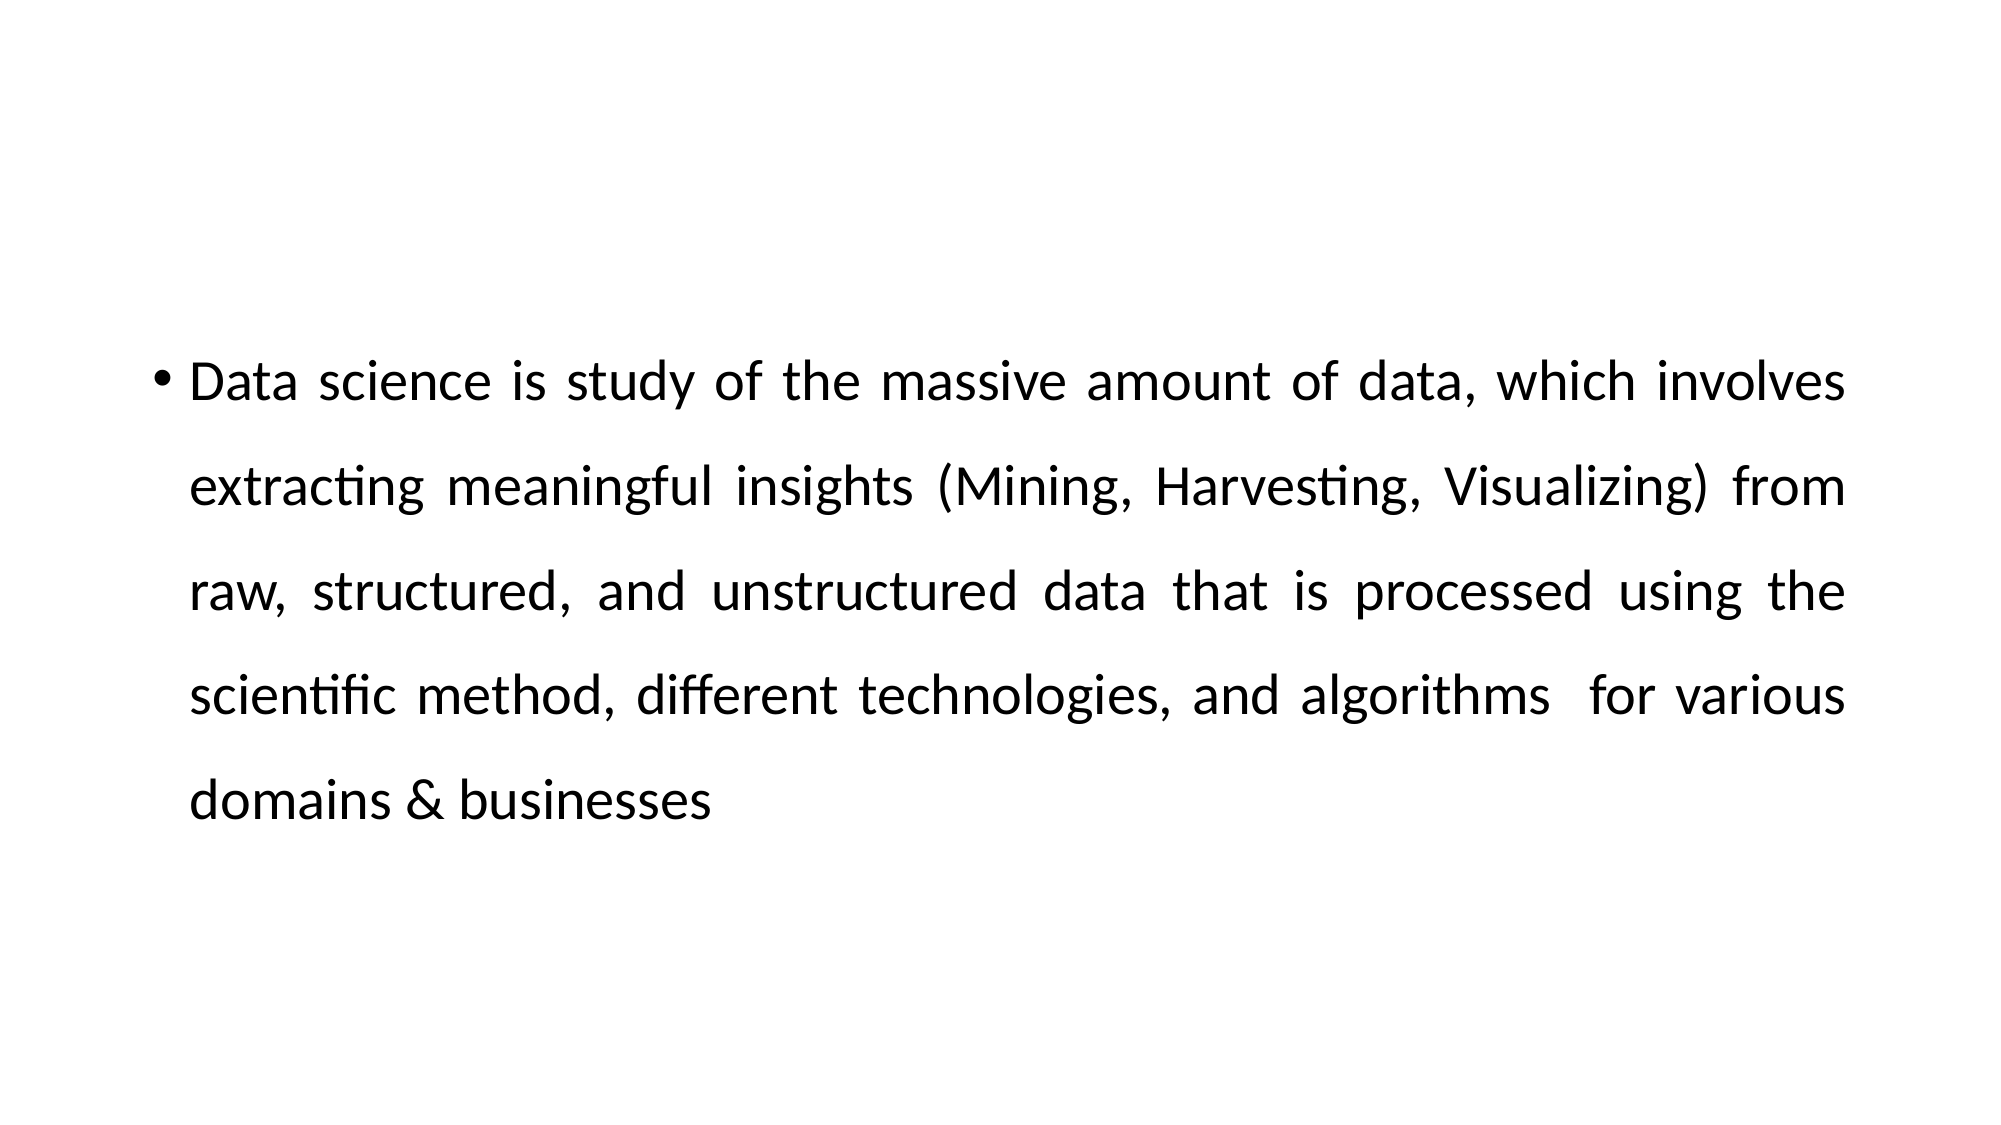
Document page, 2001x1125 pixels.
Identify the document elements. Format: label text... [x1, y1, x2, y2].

list Data science is study of the massive amount of data, which involves extracting meaningful insights (Mining, Harvesting, Visualizing) from raw, structured, and unstructured data that is processed using the scientific method, different technologies, and algorithms for various domains & businesses [137, 299, 1863, 1014]
